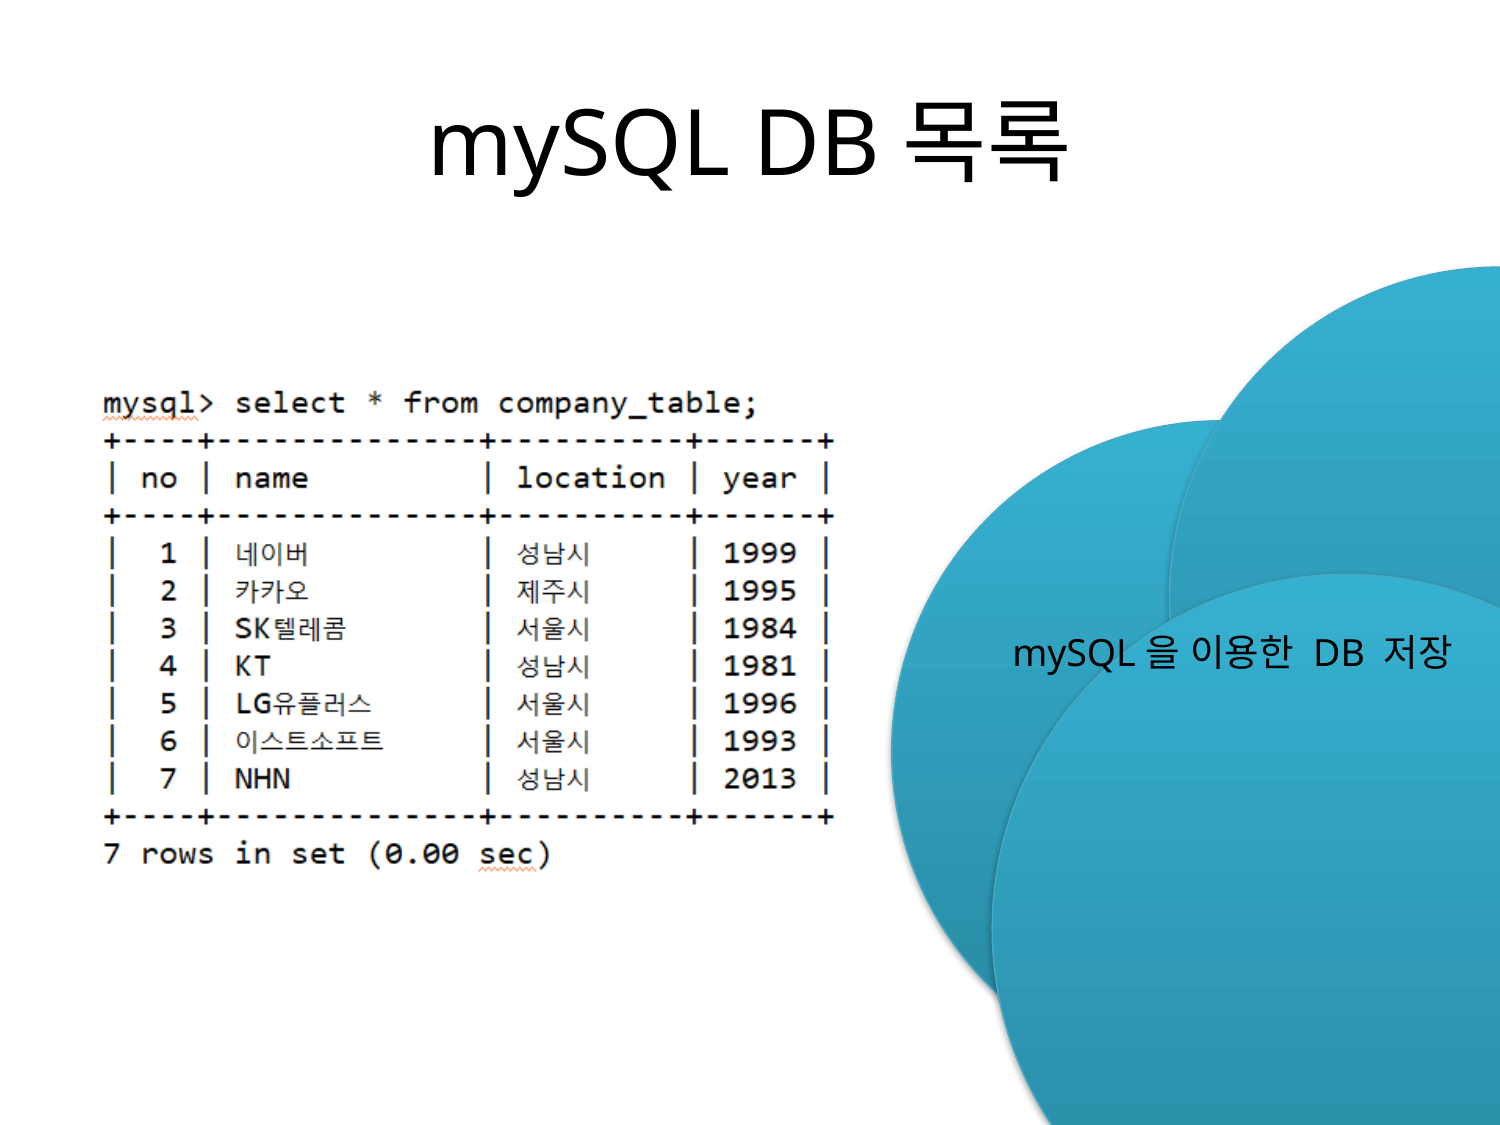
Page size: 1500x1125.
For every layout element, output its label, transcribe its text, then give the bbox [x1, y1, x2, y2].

title mySQL DB목록 [75, 45, 1425, 233]
picture [100, 388, 848, 879]
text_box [891, 266, 1500, 1125]
